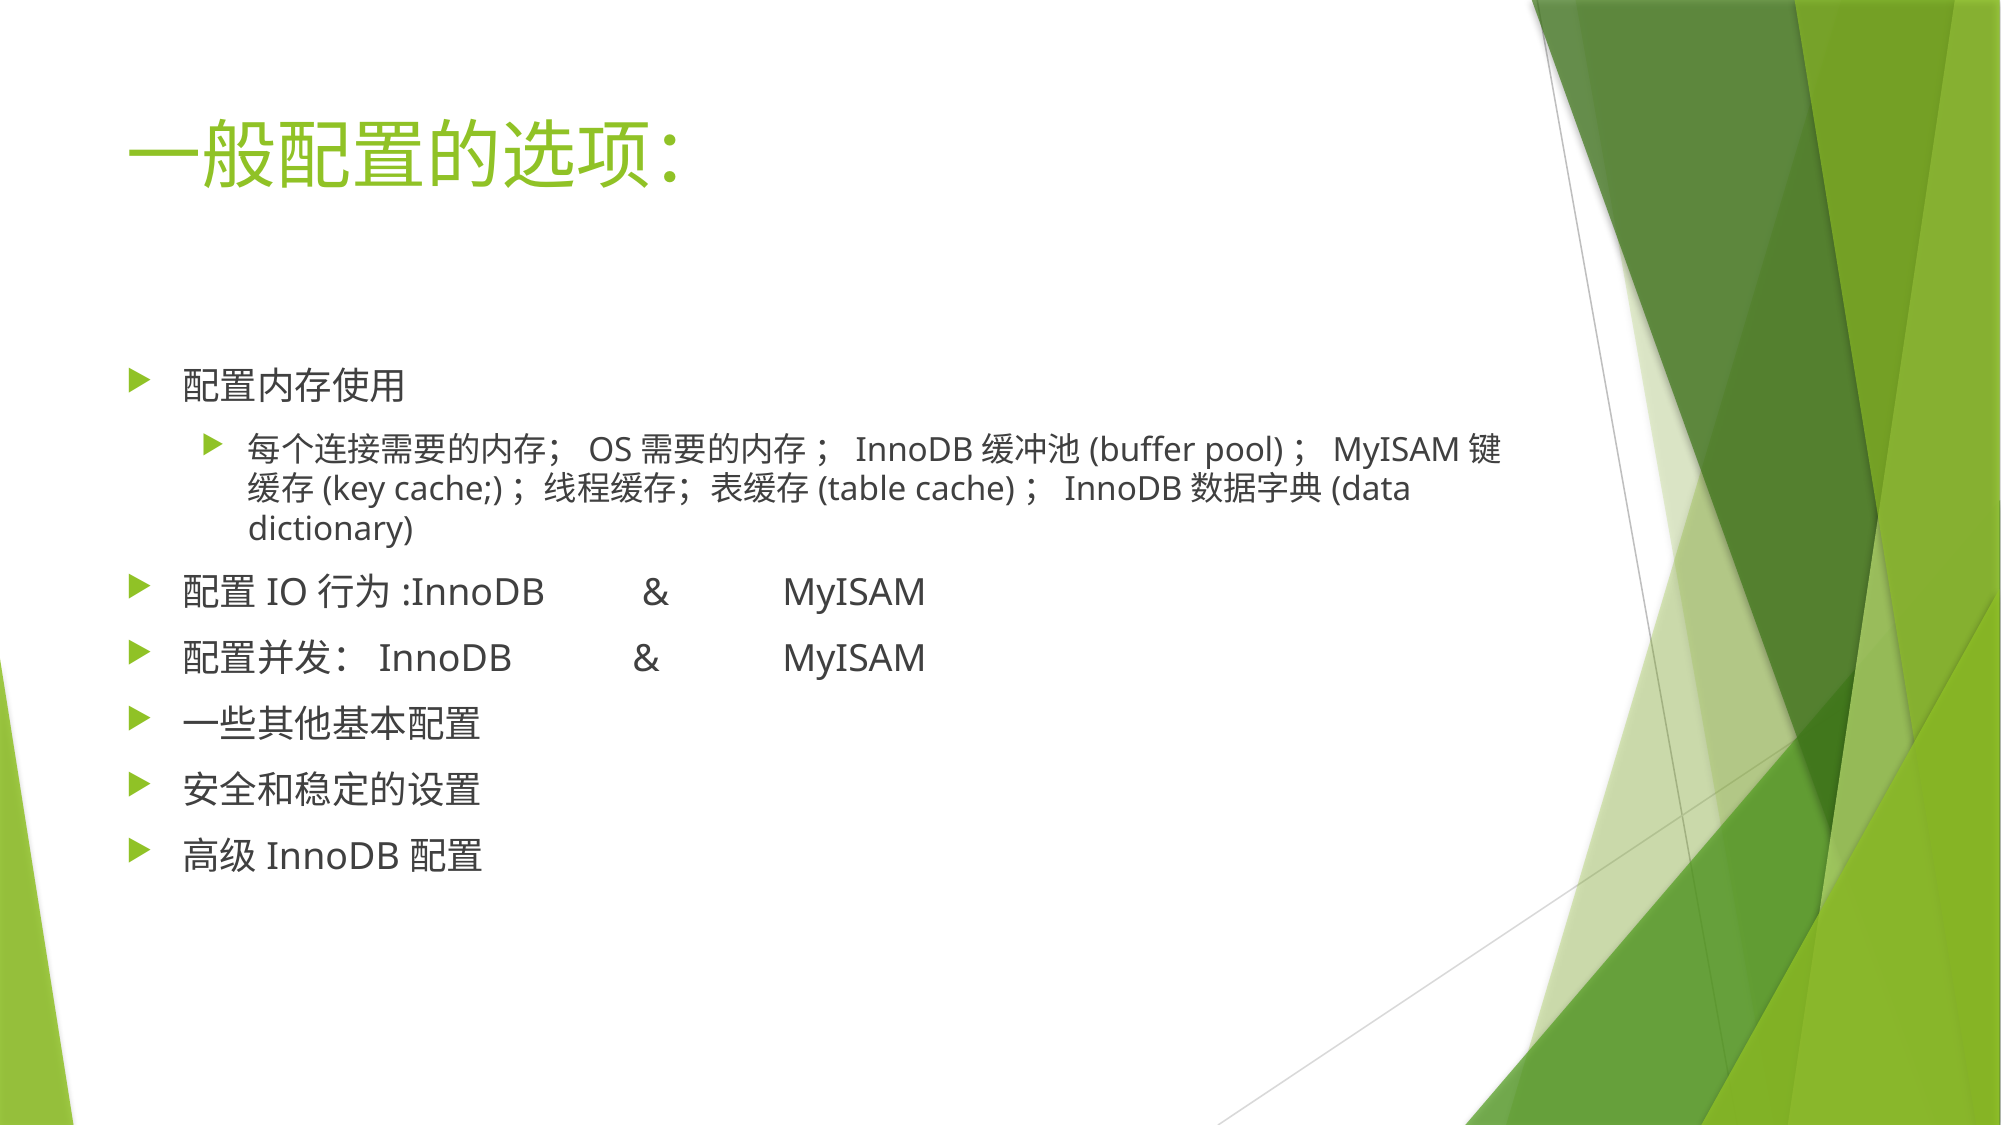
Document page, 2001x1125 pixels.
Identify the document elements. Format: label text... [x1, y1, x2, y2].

list 配置内存使用 每个连接需要的内存；OS需要的内存 ；InnoDB缓冲池(buffer pool)；MyISAM键缓存(key cache;)；线程缓存；表缓存(table cache)；InnoDB数据字典(data dictionary) 配置IO行为:InnoDB & MyISAM 配置并发：InnoDB & MyISAM 一些其他基本配置 安全和稳定的设置 高级InnoDB配置 [111, 354, 1522, 992]
title 一般配置的选项： [111, 99, 1522, 317]
